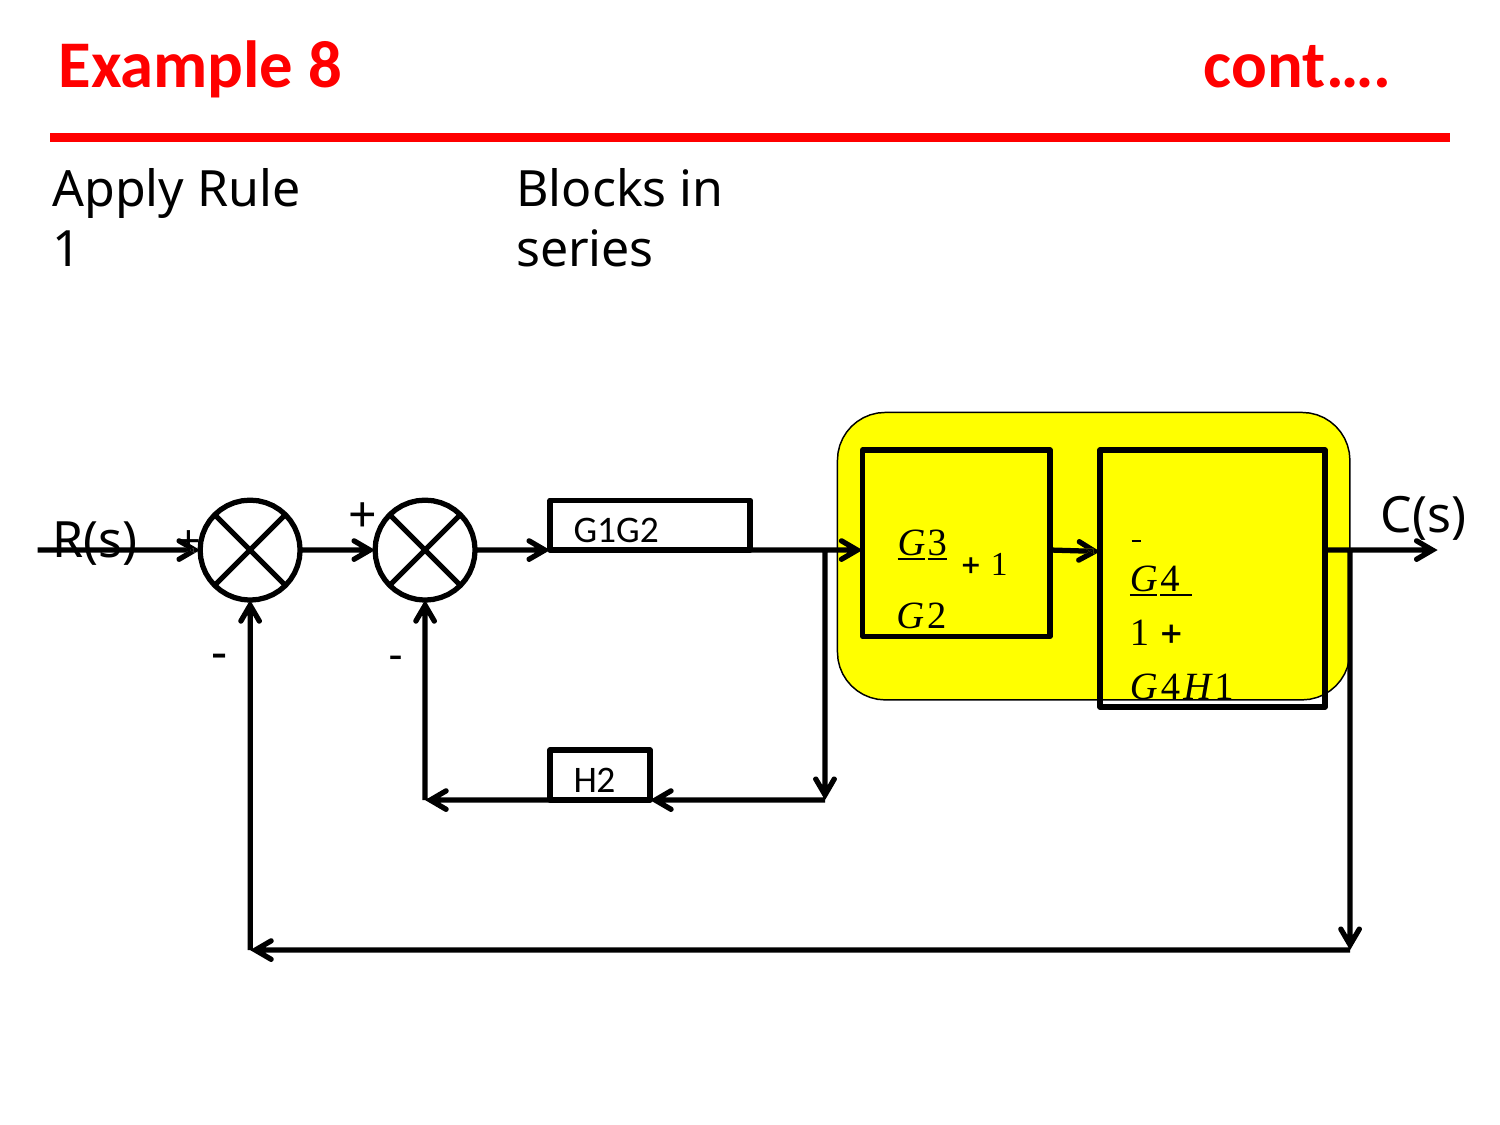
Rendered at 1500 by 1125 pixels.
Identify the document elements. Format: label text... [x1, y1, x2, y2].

title Example 8 [56, 18, 345, 137]
text_box [37, 547, 50, 553]
text_box [375, 500, 475, 601]
text_box [300, 543, 376, 562]
text_box [205, 500, 300, 592]
text_box + [346, 480, 388, 543]
text_box [475, 538, 551, 562]
text_box - - [209, 592, 407, 685]
text_box [650, 547, 837, 812]
text_box [1356, 543, 1438, 562]
title Example 8 [56, 138, 345, 209]
text_box C(s) [1378, 480, 1474, 543]
text_box Blocks in series [514, 154, 855, 277]
text_box Apply Rule 1 [50, 154, 332, 277]
text_box cont…. [1201, 18, 1394, 101]
text_box [247, 685, 1362, 962]
text_box G1G2 [550, 500, 751, 551]
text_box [836, 411, 1352, 702]
text_box R(s) + [50, 480, 213, 573]
text_box H2 [550, 750, 651, 801]
text_box [413, 600, 551, 812]
